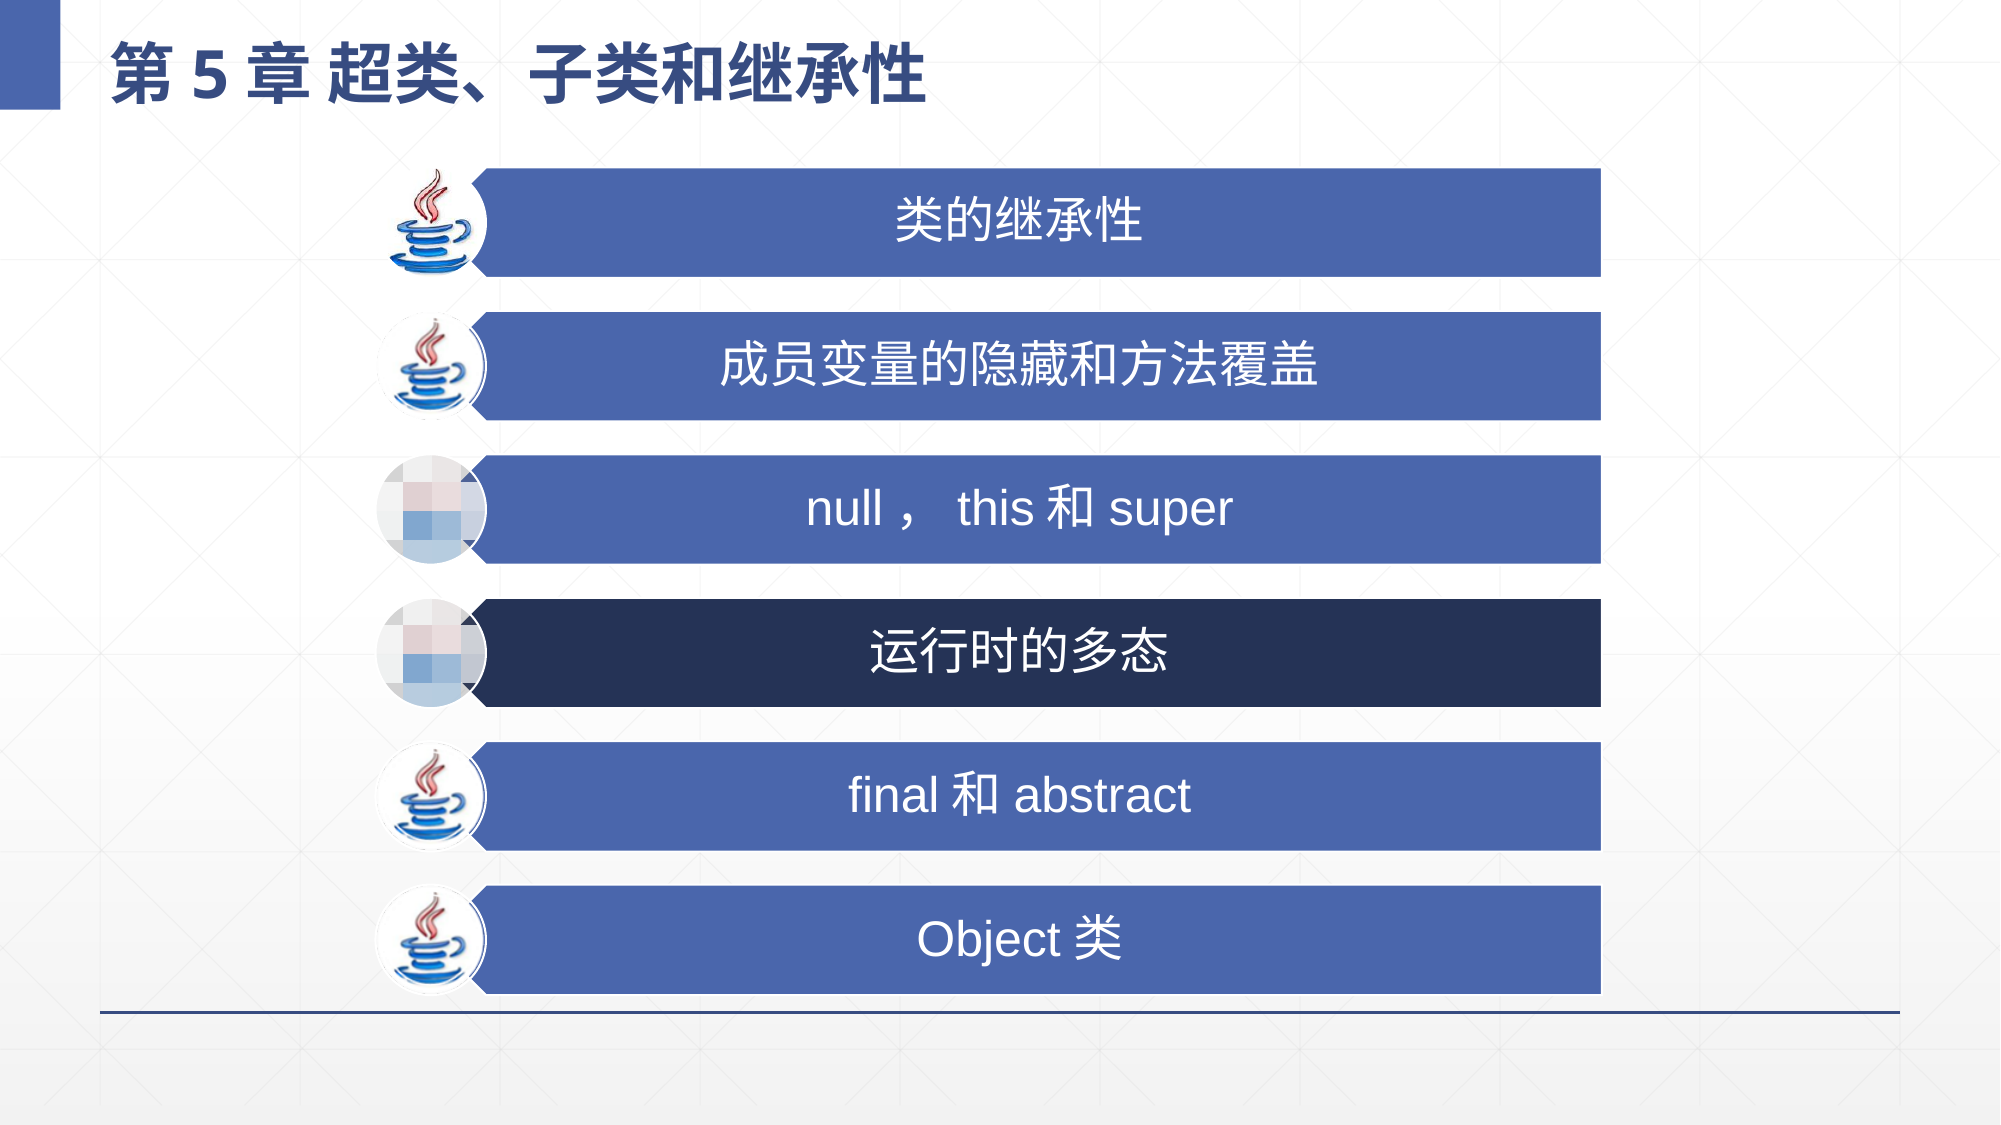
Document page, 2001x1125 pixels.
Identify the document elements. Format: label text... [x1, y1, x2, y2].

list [108, 167, 1870, 996]
title 第5章 超类、子类和继承性 [93, 0, 1884, 110]
